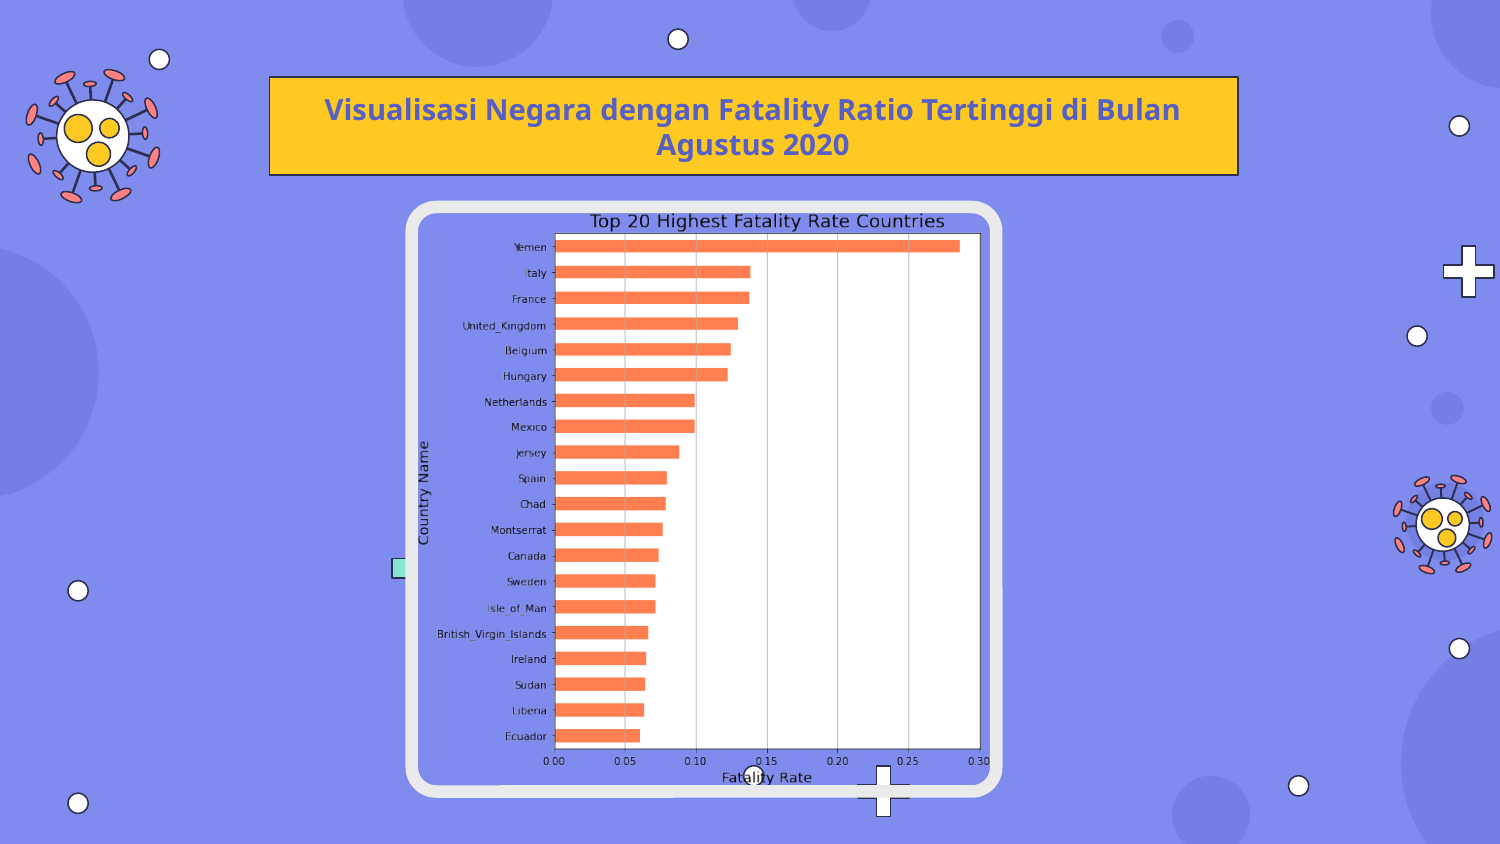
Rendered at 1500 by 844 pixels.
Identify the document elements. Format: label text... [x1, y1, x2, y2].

text_box [392, 558, 405, 578]
title Visualisasi Negara dengan Fatality Ratio Tertinggi di Bulan Agustus 2020 [272, 88, 1235, 164]
picture [411, 206, 997, 792]
